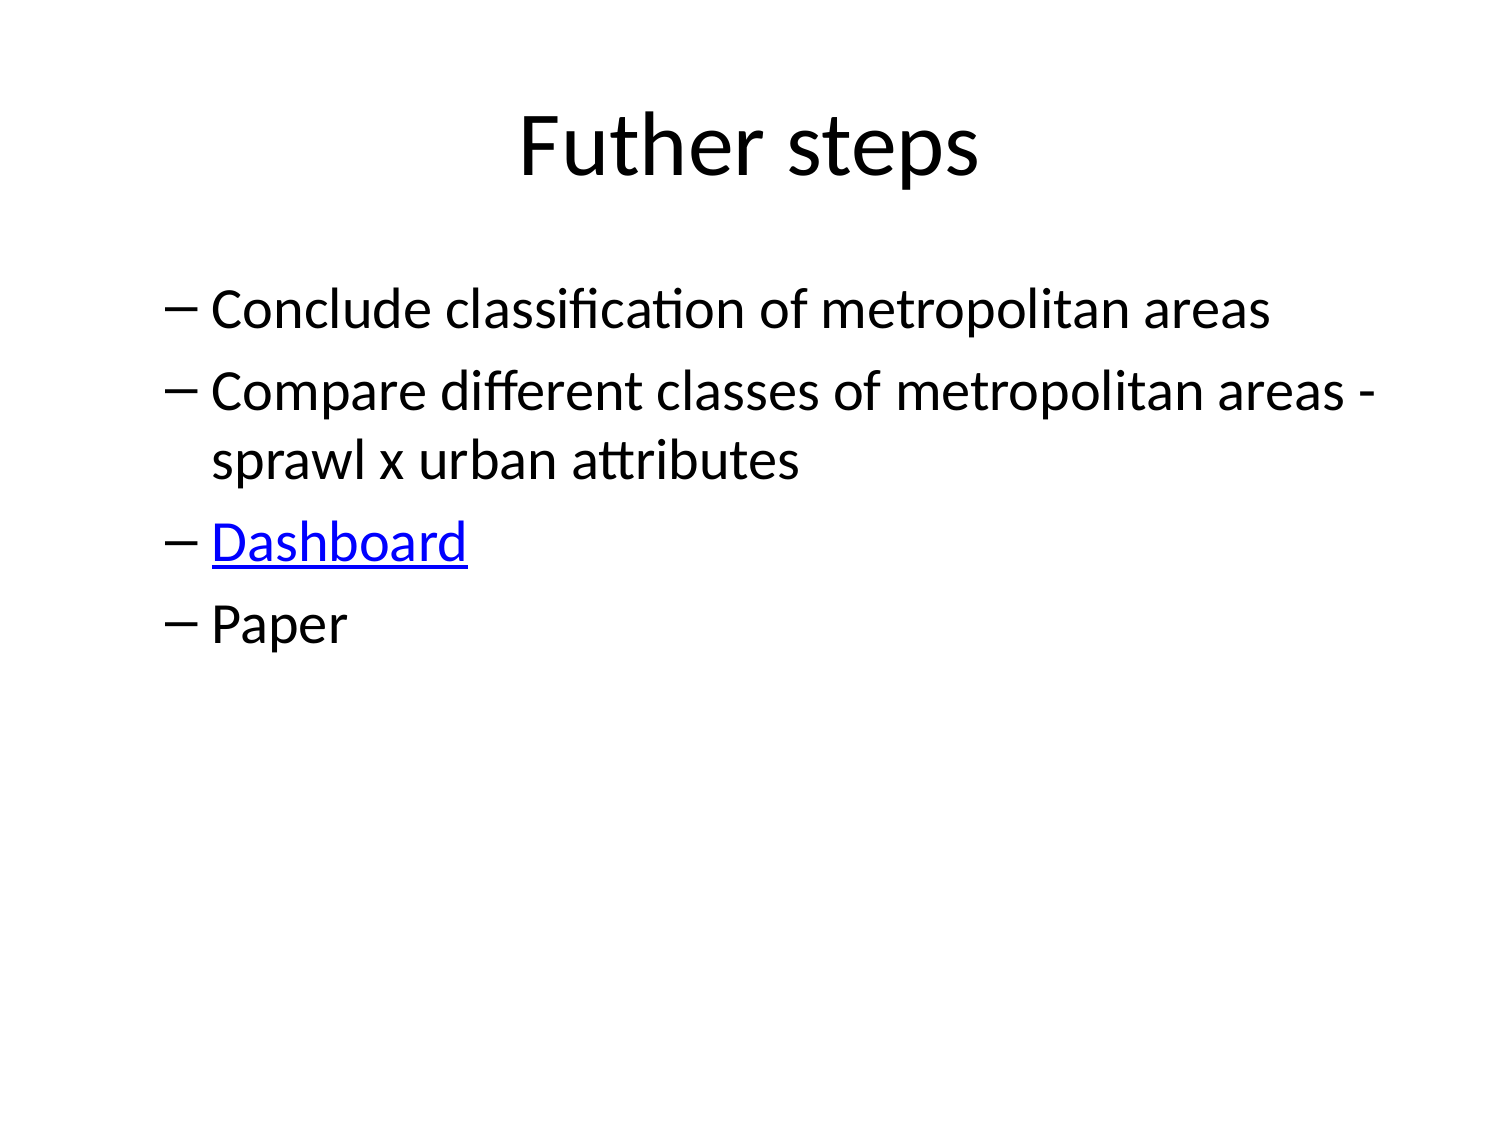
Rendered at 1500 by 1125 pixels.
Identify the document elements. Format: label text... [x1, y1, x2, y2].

title Futher steps [75, 45, 1425, 233]
list Conclude classification of metropolitan areas Compare different classes of metropolitan areas - sprawl x urban attributes Dashboard Paper [75, 262, 1425, 1005]
